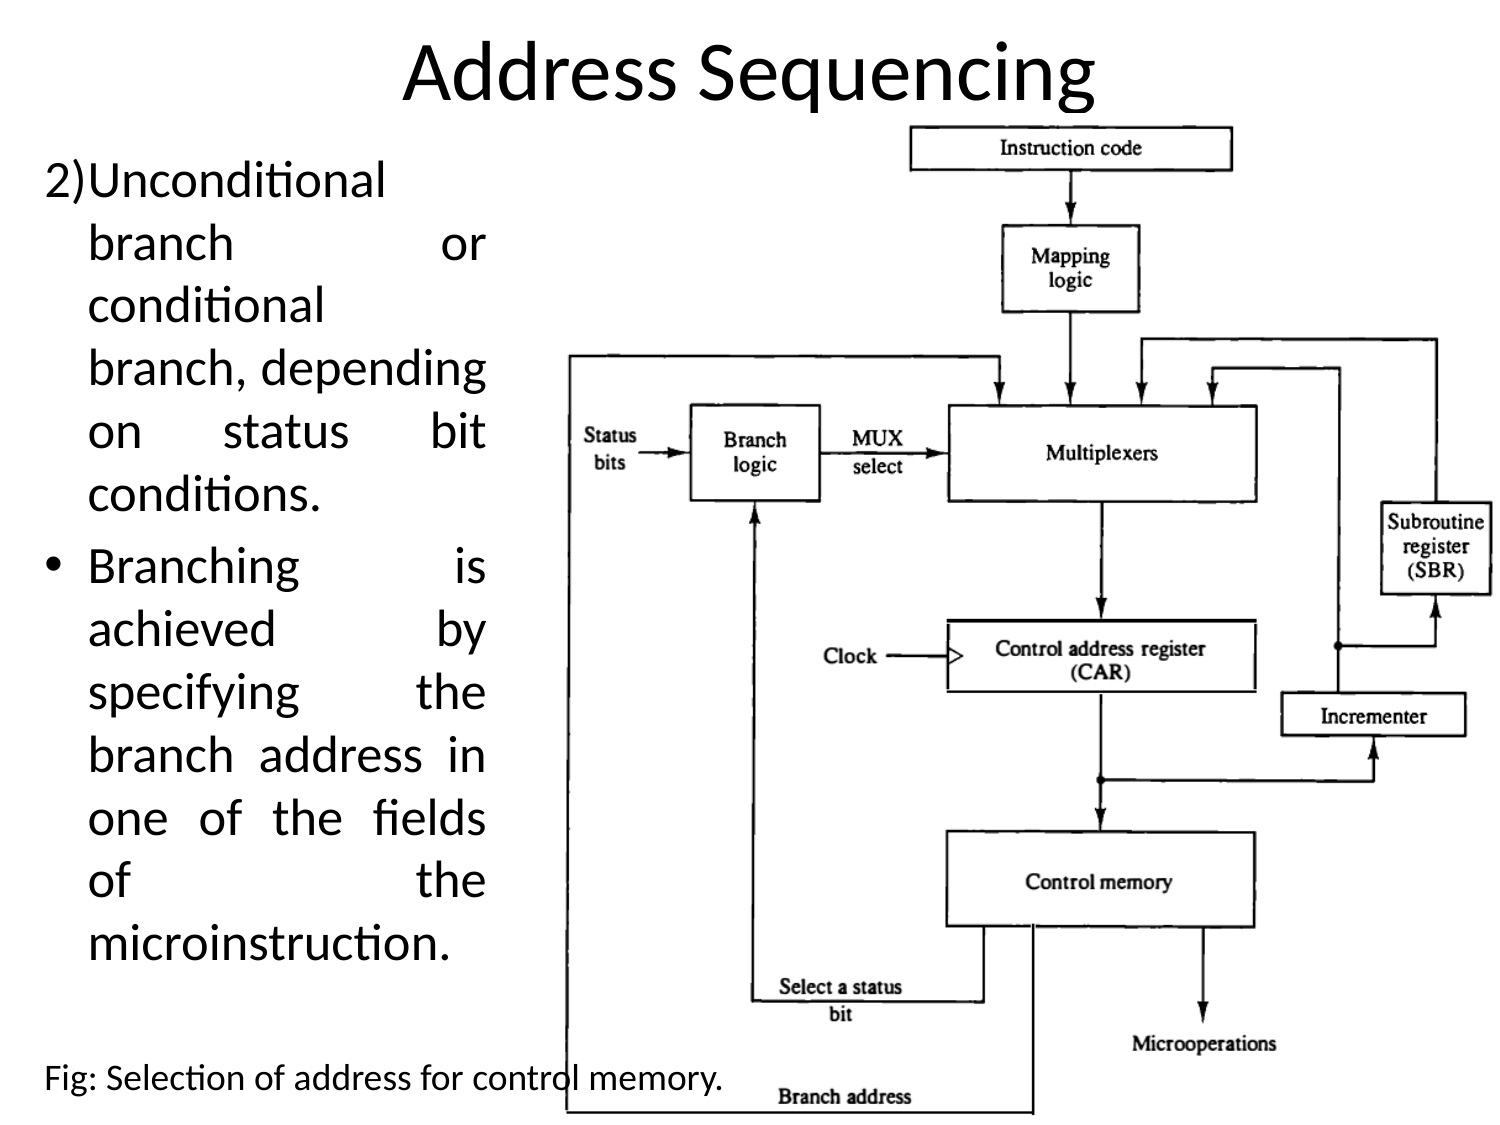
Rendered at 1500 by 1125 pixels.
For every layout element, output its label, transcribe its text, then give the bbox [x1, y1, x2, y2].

title Address Sequencing [75, 7, 1425, 126]
text_box Fig: Selection of address for control memory. [29, 1045, 532, 1106]
list Unconditional branch or conditional branch, depending on status bit conditions. Branching is achieved by specifying the branch address in one of the fields of the microinstruction. [29, 137, 502, 1035]
picture [537, 113, 1495, 1125]
